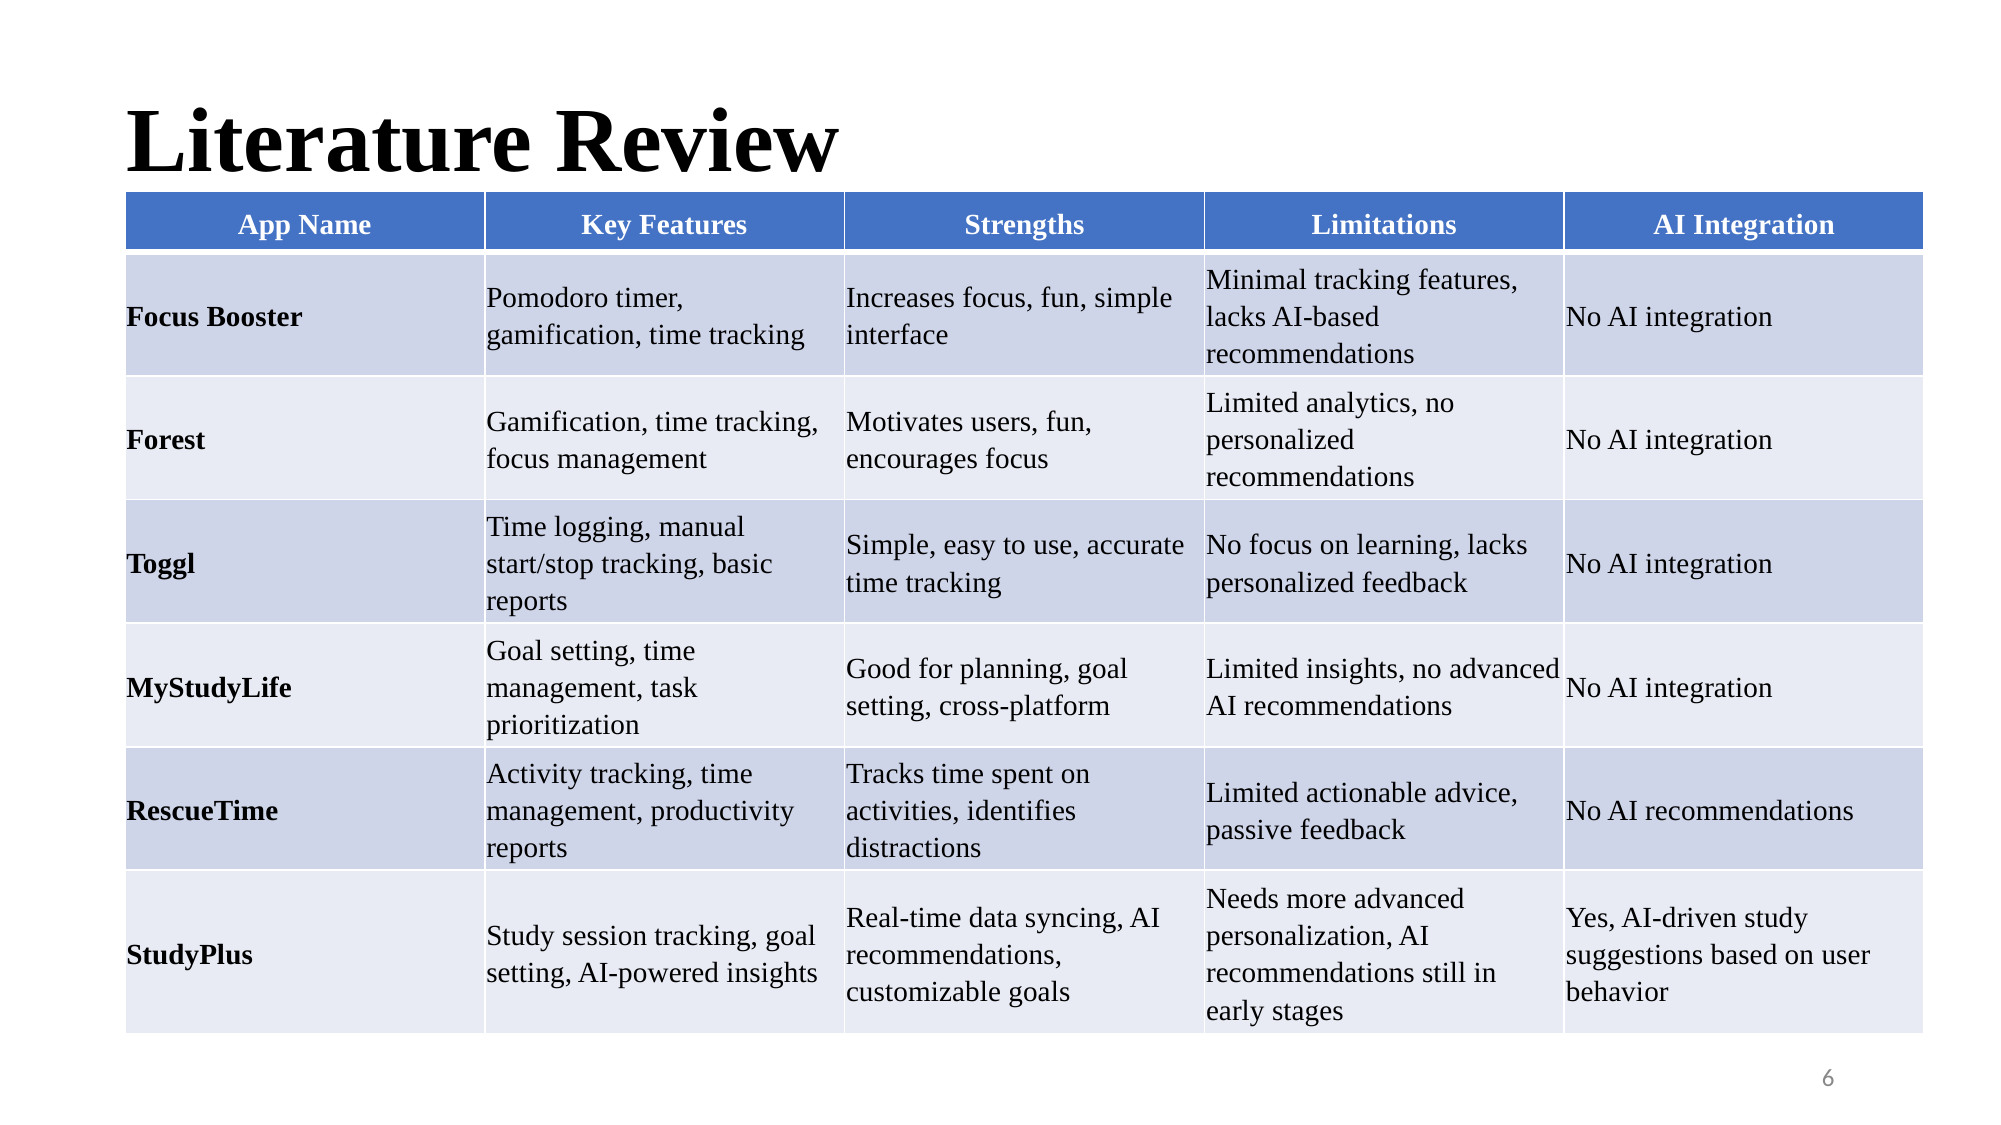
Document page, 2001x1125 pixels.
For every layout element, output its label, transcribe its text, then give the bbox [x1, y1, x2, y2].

table_cell No AI integration [1565, 500, 1923, 622]
table_cell Time logging, manual start/stop tracking, basic reports [486, 500, 844, 622]
table_cell Study session tracking, goal setting, AI-powered insights [486, 871, 844, 1033]
table_cell No focus on learning, lacks personalized feedback [1205, 500, 1563, 622]
table_header Key Features [486, 192, 844, 249]
table_cell RescueTime [126, 748, 484, 869]
table_cell No AI recommendations [1565, 748, 1923, 869]
table_cell Simple, easy to use, accurate time tracking [845, 500, 1204, 622]
table_cell StudyPlus [126, 871, 484, 1033]
table_cell Focus Booster [126, 255, 484, 375]
table_cell Forest [126, 377, 484, 499]
table_cell Limited insights, no advanced AI recommendations [1205, 624, 1563, 746]
table_cell Limited actionable advice, passive feedback [1205, 748, 1563, 869]
table_cell MyStudyLife [126, 624, 484, 746]
table_cell Goal setting, time management, task prioritization [486, 624, 844, 746]
table_cell No AI integration [1565, 255, 1923, 375]
table_cell Pomodoro timer, gamification, time tracking [486, 255, 844, 375]
table_cell Minimal tracking features, lacks AI-based recommendations [1205, 255, 1563, 375]
table_cell Gamification, time tracking, focus management [486, 377, 844, 499]
table_cell Tracks time spent on activities, identifies distractions [845, 748, 1204, 869]
table_cell Yes, AI-driven study suggestions based on user behavior [1565, 871, 1923, 1033]
table_cell No AI integration [1565, 624, 1923, 746]
text_box Literature Review [124, 78, 1464, 191]
table_cell Toggl [126, 500, 484, 622]
table_cell Good for planning, goal setting, cross-platform [845, 624, 1204, 746]
table_cell Activity tracking, time management, productivity reports [486, 748, 844, 869]
table_header Limitations [1205, 192, 1563, 249]
table_cell Increases focus, fun, simple interface [845, 255, 1204, 375]
table_header AI Integration [1565, 192, 1923, 249]
table_cell Needs more advanced personalization, AI recommendations still in early stages [1205, 871, 1563, 1033]
slide_number 6 [1815, 1060, 1856, 1125]
table_cell Real-time data syncing, AI recommendations, customizable goals [845, 871, 1204, 1033]
table_cell Limited analytics, no personalized recommendations [1205, 377, 1563, 499]
table_cell No AI integration [1565, 377, 1923, 499]
table_header App Name [126, 192, 484, 249]
table_cell Motivates users, fun, encourages focus [845, 377, 1204, 499]
table_header Strengths [845, 192, 1204, 249]
